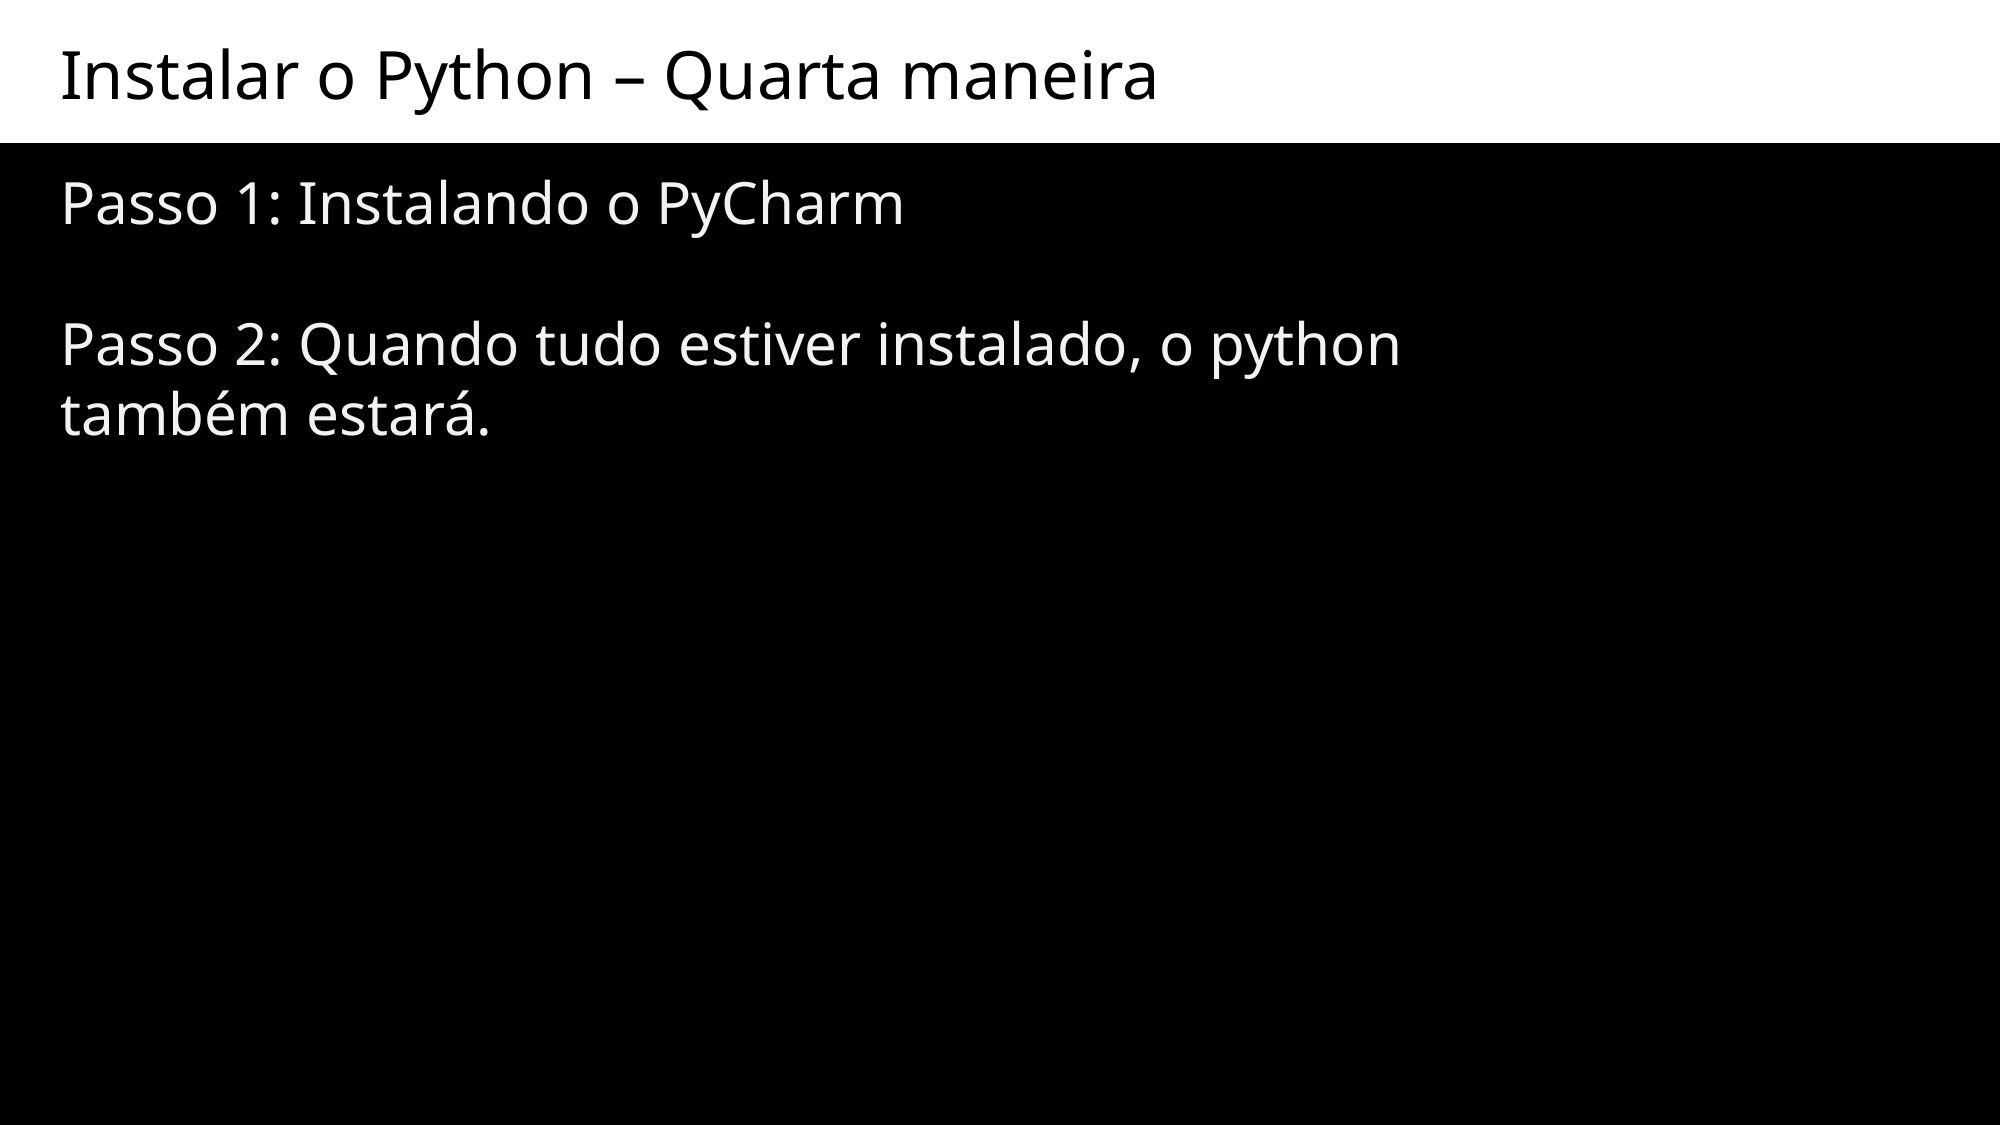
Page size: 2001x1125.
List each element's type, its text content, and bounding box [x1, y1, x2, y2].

text_box Passo 1: Instalando o PyCharm Passo 2: Quando tudo estiver instalado, o python também estará. [45, 159, 1571, 524]
text_box [0, 143, 2000, 1125]
text_box Instalar o Python – Quarta maneira [45, 25, 1756, 121]
